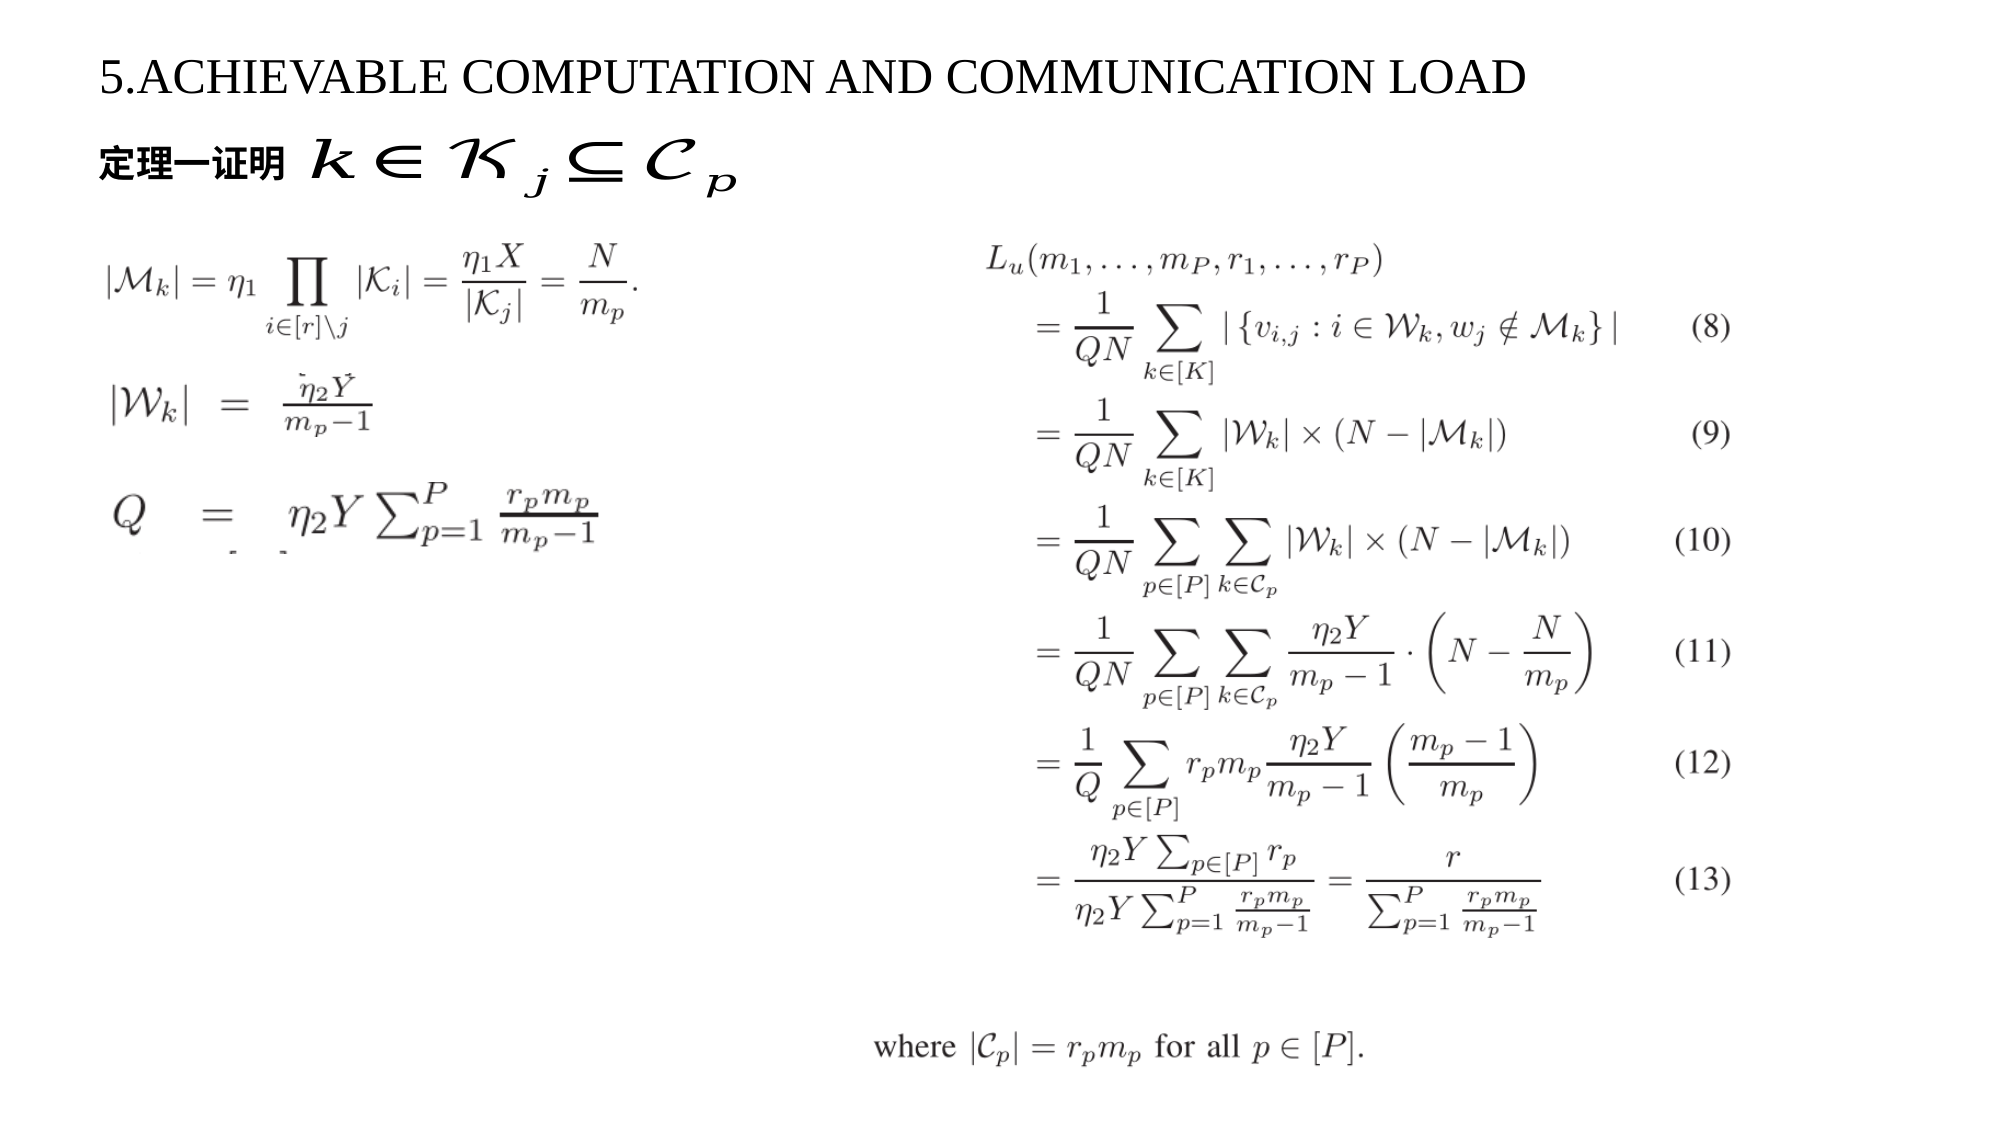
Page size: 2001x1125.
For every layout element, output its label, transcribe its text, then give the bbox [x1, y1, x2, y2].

picture [860, 221, 1780, 1075]
title 5.ACHIEVABLE COMPUTATION AND COMMUNICATION LOAD [84, 46, 2000, 109]
picture [101, 373, 386, 437]
text_box 定理一证明 [84, 133, 1871, 643]
picture [71, 201, 678, 363]
picture [112, 482, 600, 554]
